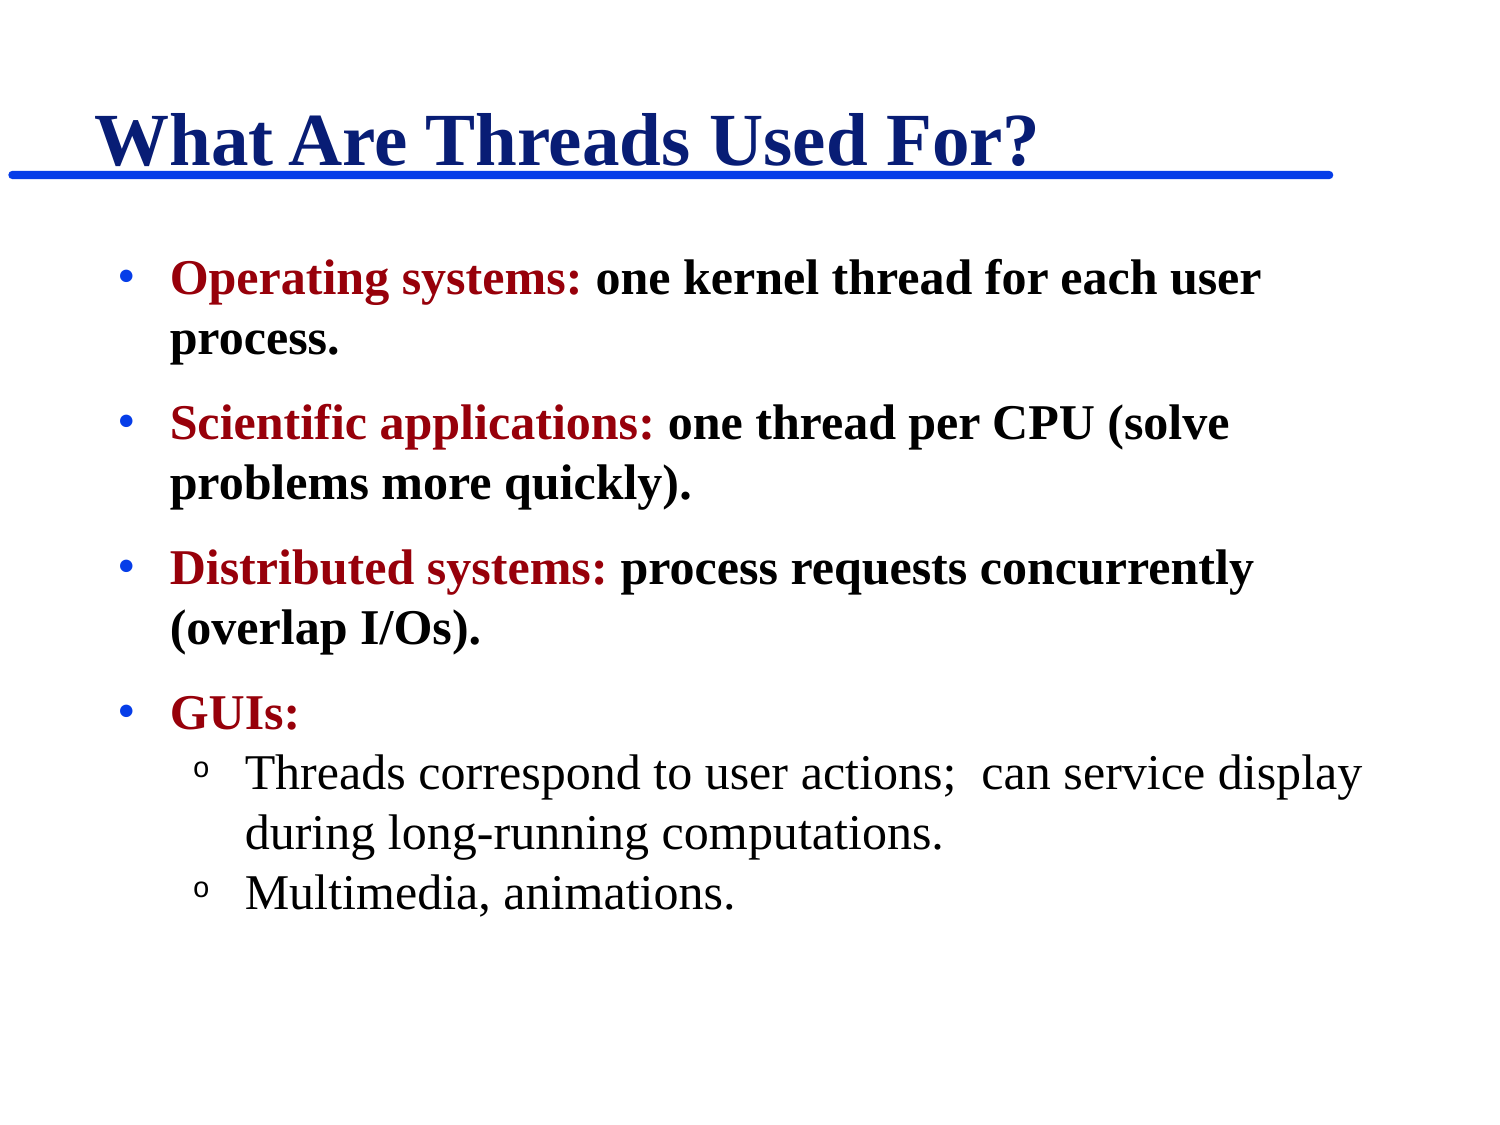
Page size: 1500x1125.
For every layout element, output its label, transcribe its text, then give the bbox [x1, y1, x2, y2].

title What Are Threads Used For? [86, 5, 1438, 188]
list Operating systems: one kernel thread for each user process. Scientific applications: one thread per CPU (solve problems more quickly). Distributed systems: process requests concurrently (overlap I/Os). GUIs: Threads correspond to user actions; can service display during long-running computations. Multimedia, animations. [86, 236, 1438, 1076]
